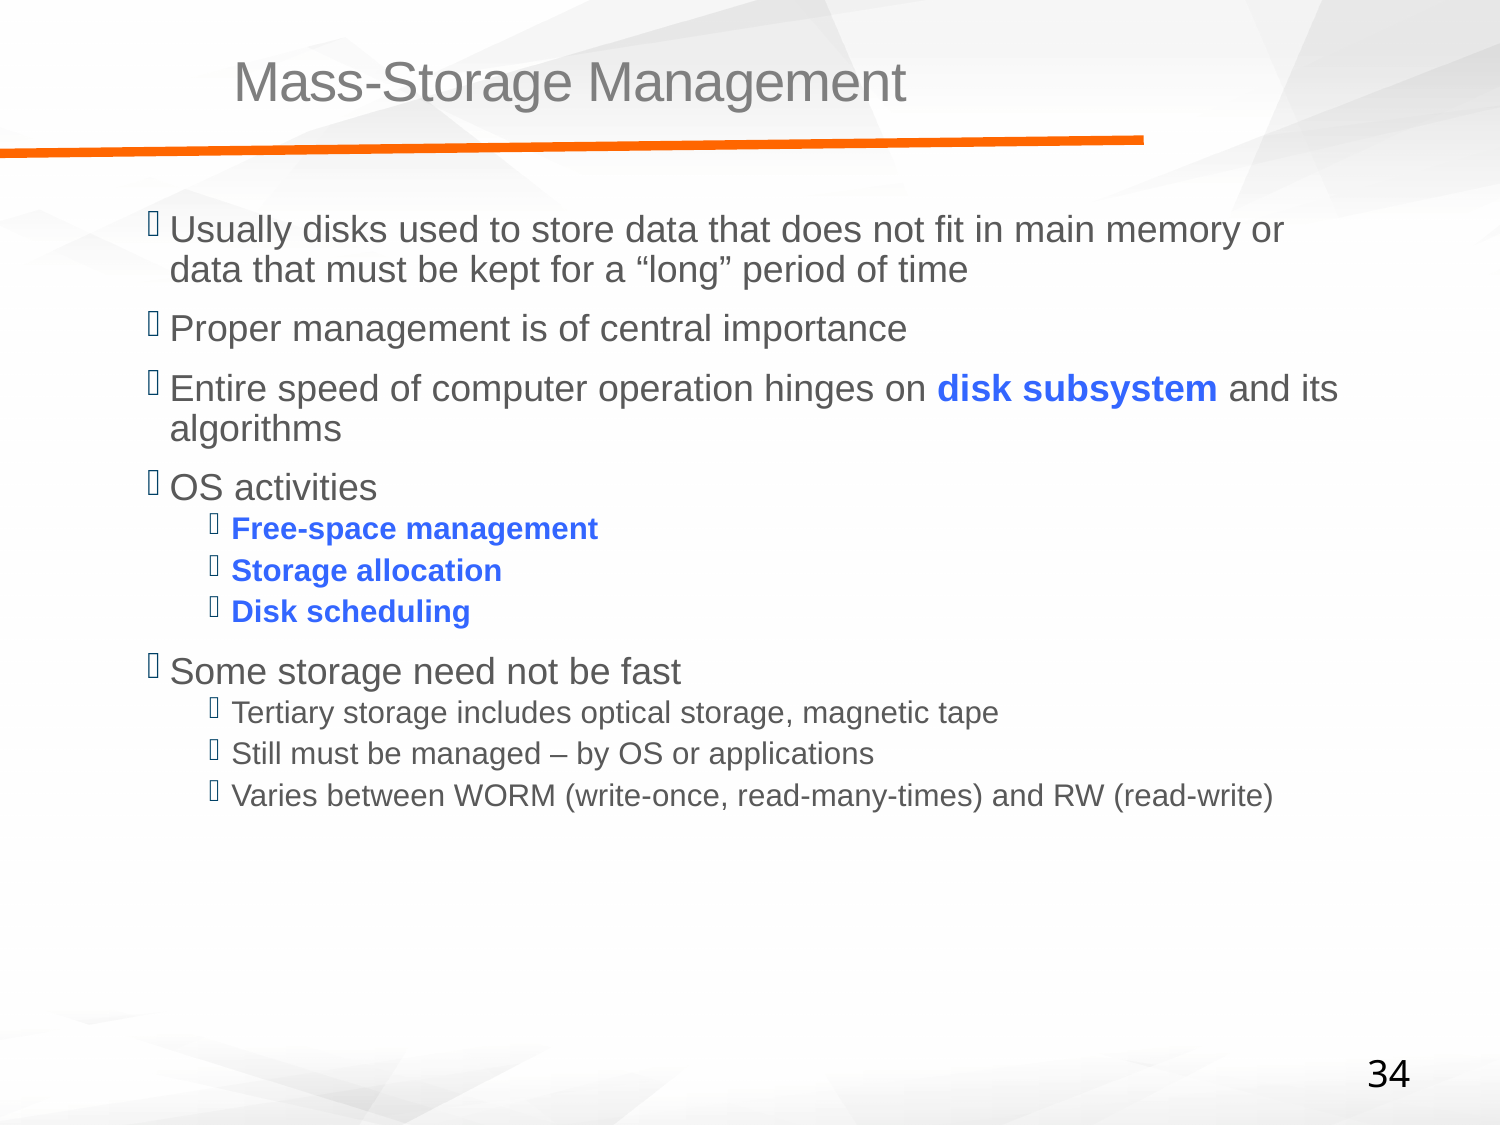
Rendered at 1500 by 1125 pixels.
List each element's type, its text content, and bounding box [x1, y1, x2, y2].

title Mass-Storage Management [218, 45, 1425, 141]
list Usually disks used to store data that does not fit in main memory or data that must be kept for a “long” period of time Proper management is of central importance Entire speed of computer operation hinges on disk subsystem and its algorithms OS activities Free-space management Storage allocation Disk scheduling Some storage need not be fast Tertiary storage includes optical storage, magnetic tape Still must be managed – by OS or applications Varies between WORM (write-once, read-many-times) and RW (read-write) [132, 202, 1375, 1013]
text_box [0, 139, 1144, 154]
text_box 34 [1074, 1042, 1425, 1103]
